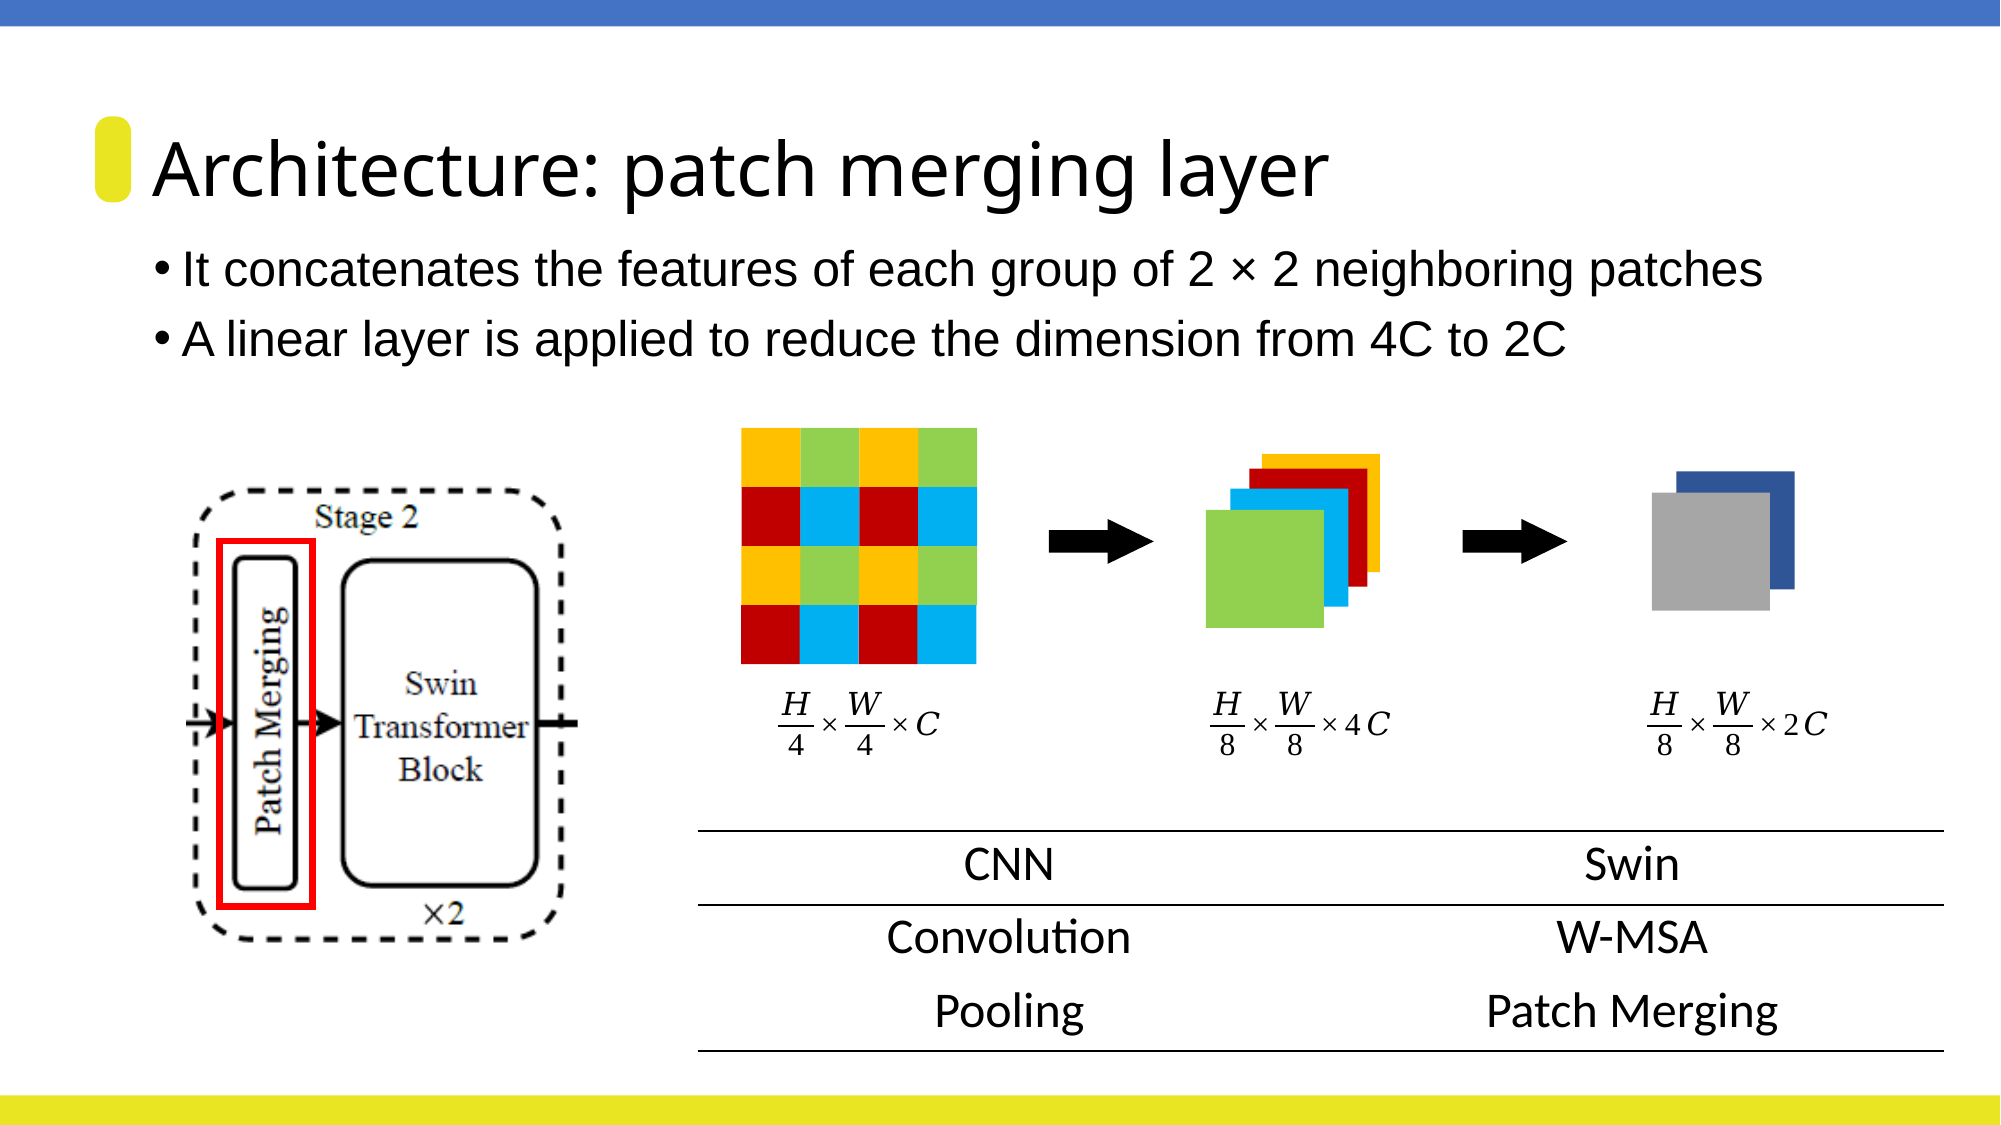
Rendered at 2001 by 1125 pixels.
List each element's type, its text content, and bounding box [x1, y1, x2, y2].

table_cell Pooling [698, 978, 1321, 1050]
text_box [1048, 518, 1154, 564]
table_cell Convolution [698, 906, 1321, 978]
text_box [0, 0, 2000, 27]
text_box [93, 115, 133, 204]
title Architecture: patch merging layer [137, 59, 1863, 278]
text_box [0, 1094, 2000, 1125]
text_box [740, 427, 978, 665]
text_box [1462, 518, 1568, 564]
table_cell Patch Merging [1321, 978, 1944, 1050]
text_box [1205, 453, 1380, 629]
table_header CNN [698, 832, 1321, 904]
list It concatenates the features of each group of 2 × 2 neighboring patches A linear layer is applied to reduce the dimension from 4C to 2C [137, 278, 1863, 950]
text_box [186, 482, 578, 950]
table_cell W-MSA [1321, 906, 1944, 978]
table_header Swin [1321, 832, 1944, 904]
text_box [1651, 471, 1795, 611]
